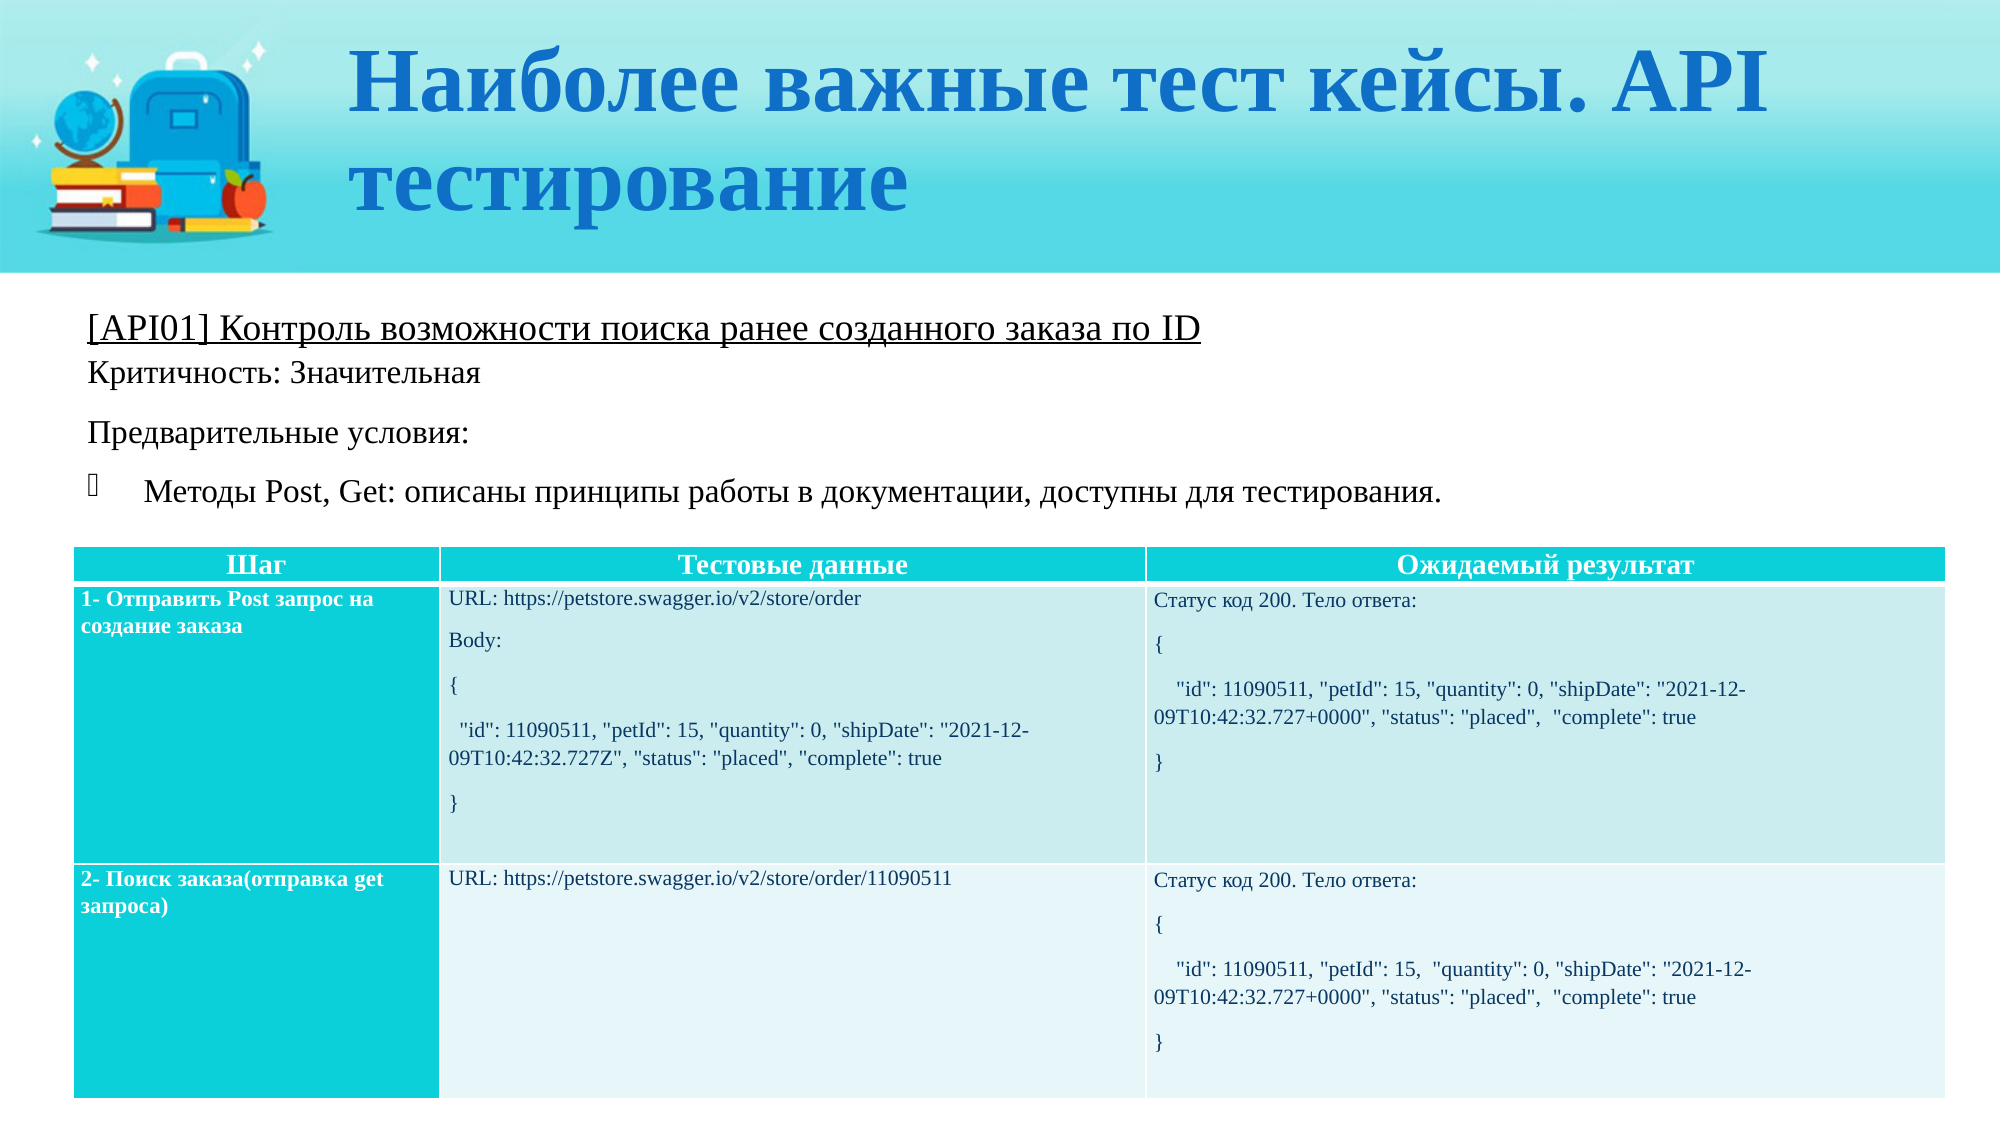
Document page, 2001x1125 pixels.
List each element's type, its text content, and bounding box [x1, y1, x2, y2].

text_box [API01] Контроль возможности поиска ранее созданного заказа по ID Критичность: Значительная Предварительные условия: Методы Post, Get: описаны принципы работы в документации, доступны для тестирования. [72, 295, 1946, 546]
table_cell URL: https://petstore.swagger.io/v2/store/order Body: { "id": 11090511, "petId": 15, "quantity": 0, "shipDate": "2021-12-09T10:42:32.727Z", "status": "placed", "complete": true } [441, 587, 1145, 863]
table_cell Статус код 200. Тело ответа: { "id": 11090511, "petId": 15, "quantity": 0, "shipDate": "2021-12-09T10:42:32.727+0000", "status": "placed", "complete": true } [1147, 587, 1945, 863]
table_header Шаг [74, 547, 439, 581]
table_cell Статус код 200. Тело ответа: { "id": 11090511, "petId": 15, "quantity": 0, "shipDate": "2021-12-09T10:42:32.727+0000", "status": "placed", "complete": true } [1147, 865, 1945, 1098]
table_header Тестовые данные [441, 547, 1145, 581]
table_cell URL: https://petstore.swagger.io/v2/store/order/11090511 [441, 865, 1145, 1098]
table_cell 2- Поиск заказа(отправка get запроса) [74, 865, 439, 1098]
table_cell 1- Отправить Post запрос на создание заказа [74, 587, 439, 863]
picture [0, 0, 2000, 352]
title Наиболее важные тест кейсы. API тестирование [333, 22, 1946, 240]
table_header Ожидаемый результат [1147, 547, 1945, 581]
